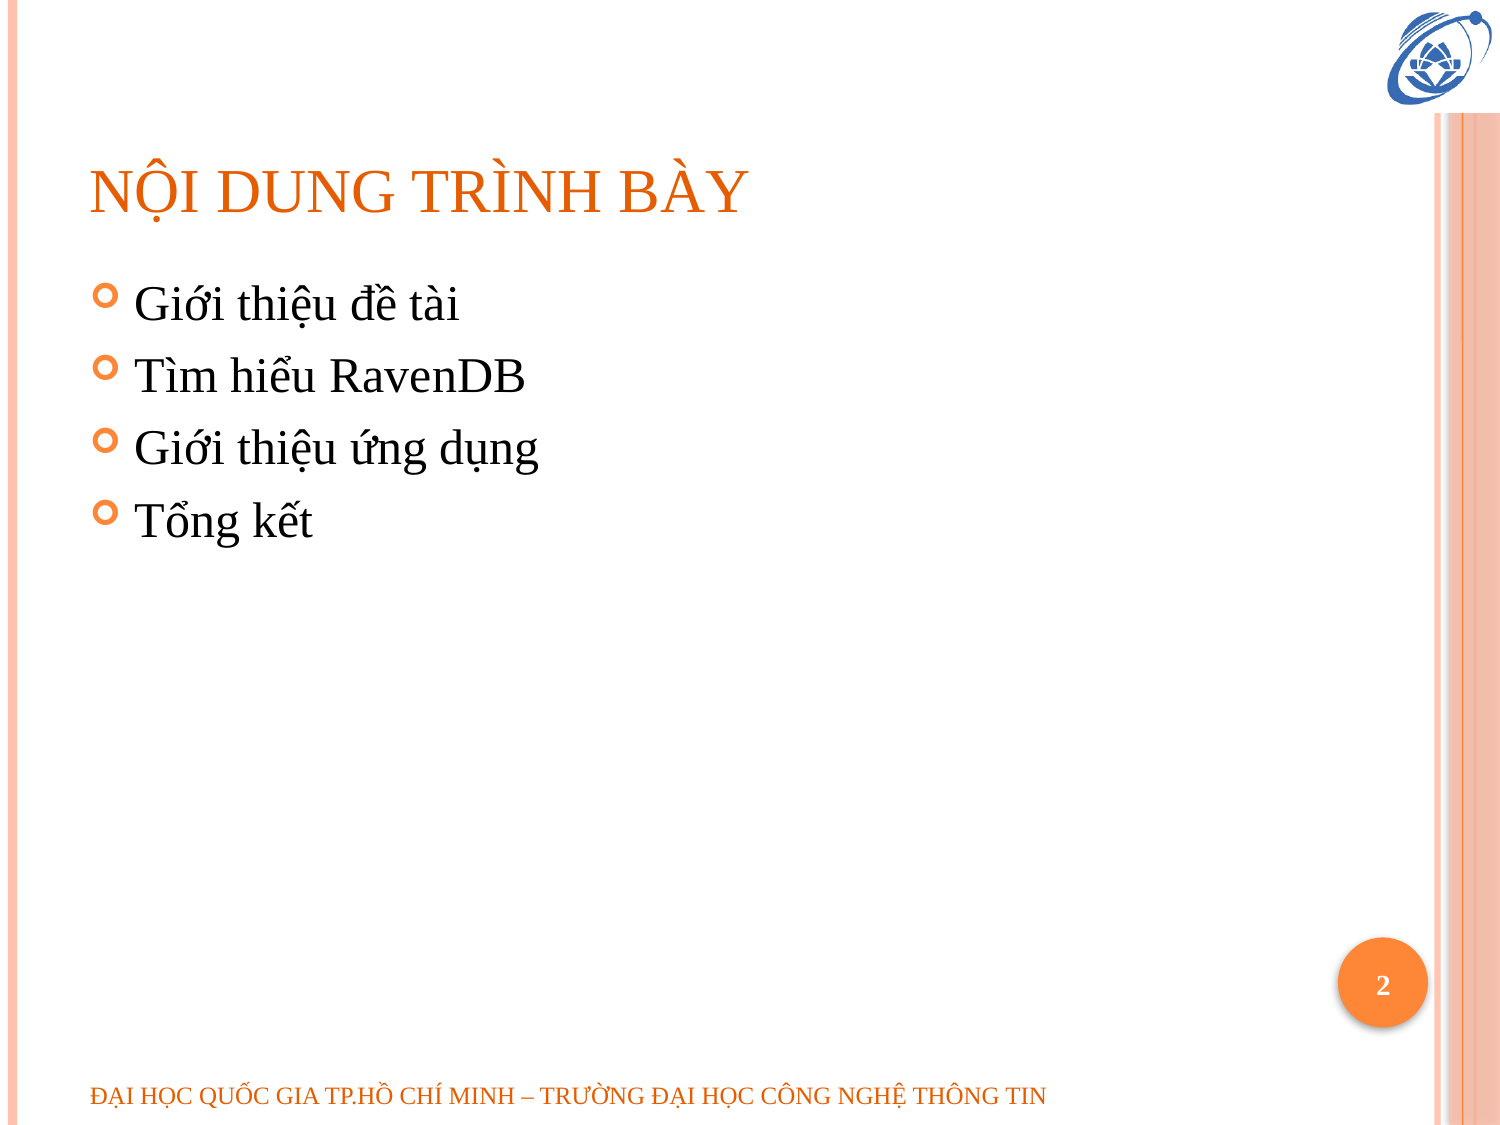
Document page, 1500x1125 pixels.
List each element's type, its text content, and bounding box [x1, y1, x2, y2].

footer ĐẠI HỌC QUỐC GIA TP.HỒ CHÍ MINH – TRƯỜNG ĐẠI HỌC CÔNG NGHỆ THÔNG TIN [75, 1065, 1238, 1125]
list Giới thiệu đề tài Tìm hiểu RavenDB Giới thiệu ứng dụng Tổng kết [75, 262, 1300, 1062]
picture [1374, 0, 1500, 113]
slide_number 2 [1333, 940, 1434, 1027]
title nội dung trình bày [75, 45, 1300, 233]
